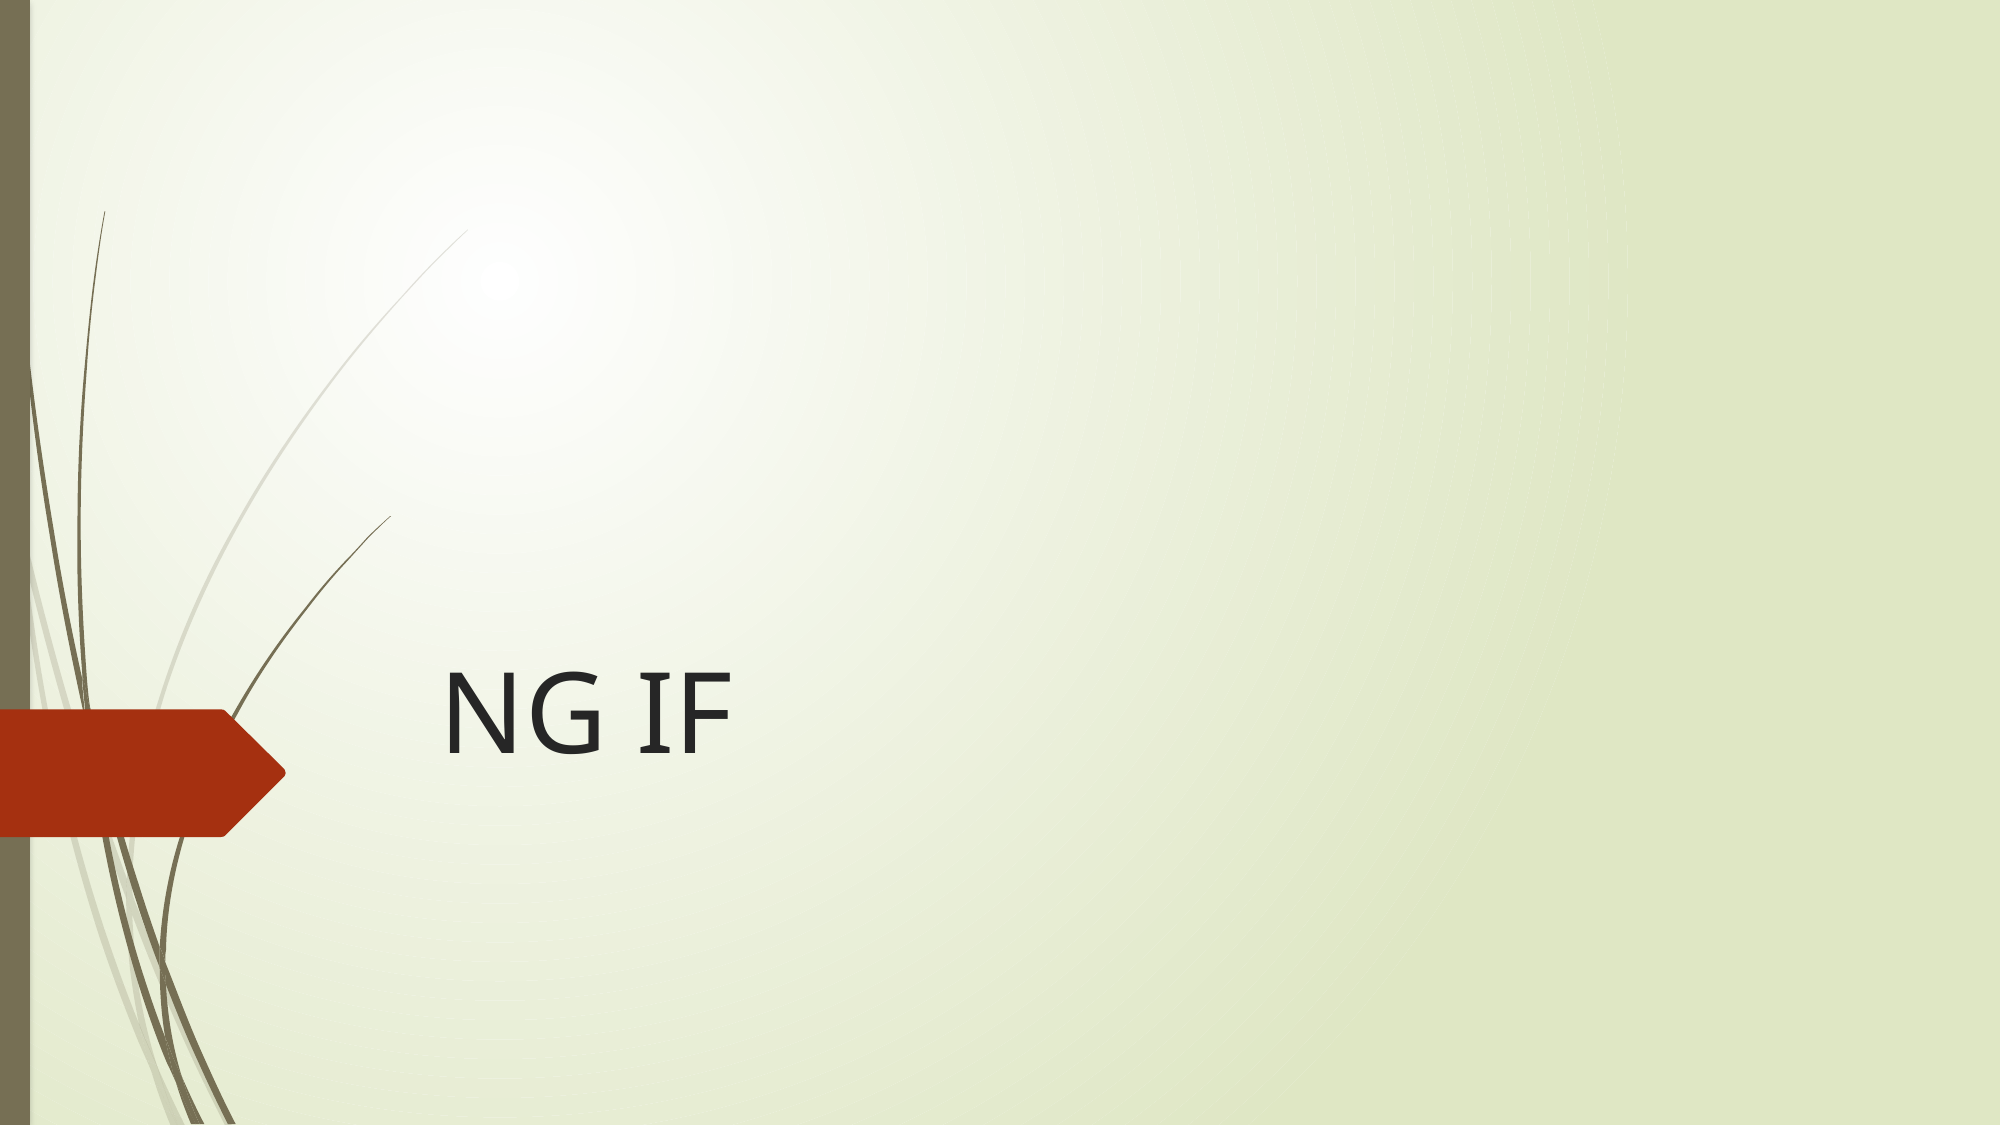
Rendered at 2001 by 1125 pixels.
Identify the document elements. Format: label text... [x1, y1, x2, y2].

title NG IF [424, 412, 1888, 784]
